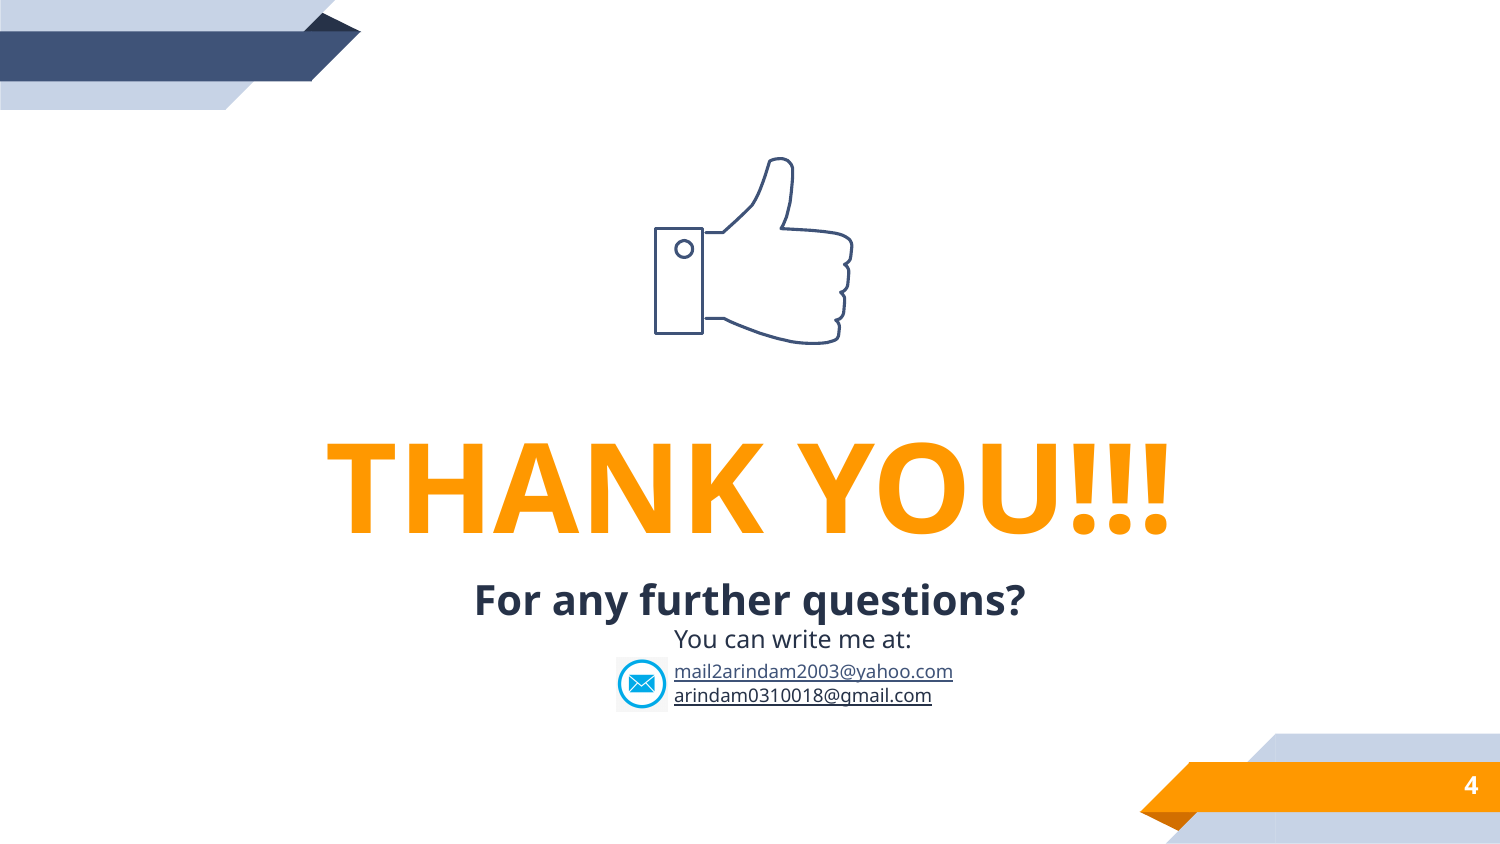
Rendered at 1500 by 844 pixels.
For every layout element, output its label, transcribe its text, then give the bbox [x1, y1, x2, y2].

title THANK YOU!!! [209, 387, 1291, 529]
slide_number 4 [1249, 760, 1494, 813]
picture [615, 657, 668, 712]
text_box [655, 158, 853, 344]
subtitle For any further questions? You can write me at: mail2arindam2003@yahoo.com arindam0310018@gmail.com [209, 529, 1291, 750]
